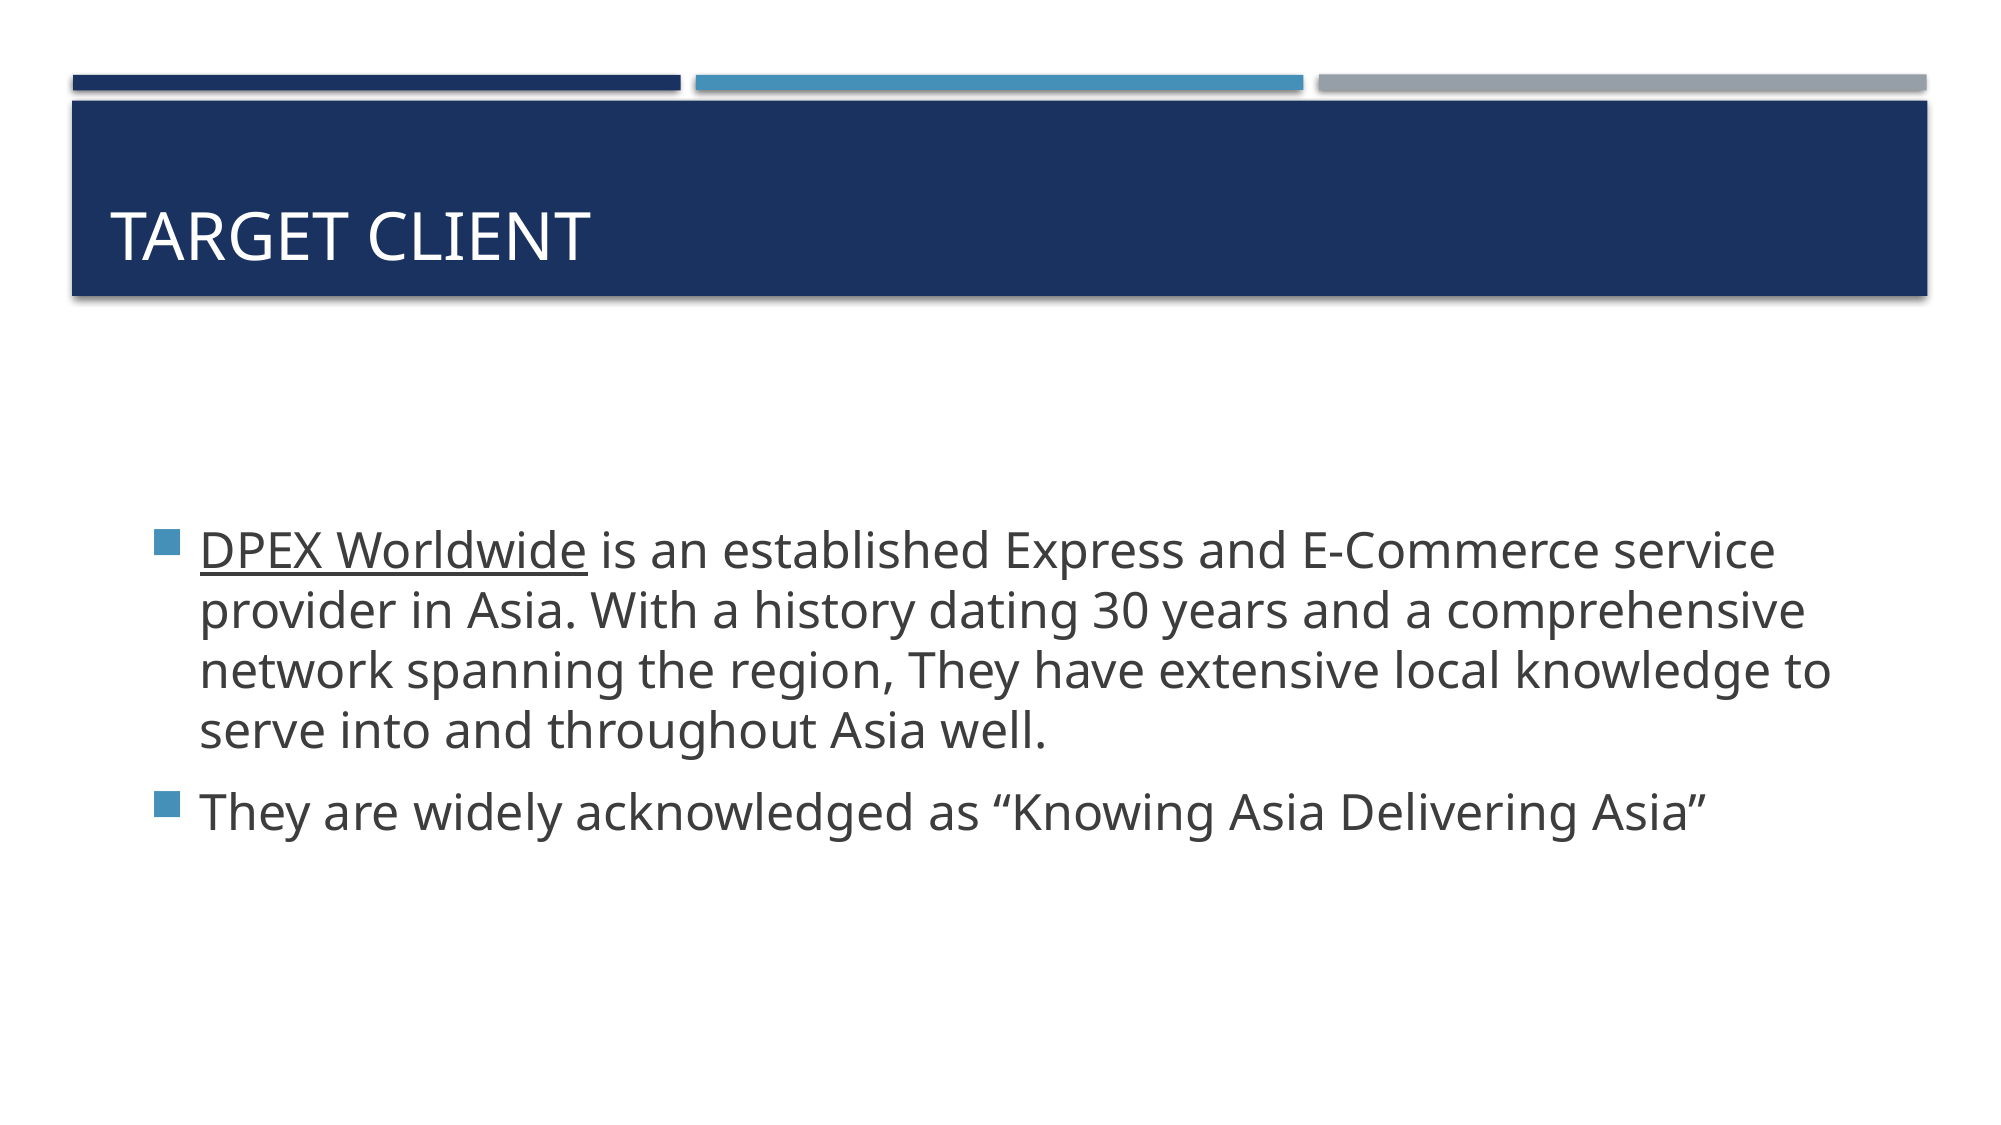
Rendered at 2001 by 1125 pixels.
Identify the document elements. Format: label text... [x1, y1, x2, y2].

list DPEX Worldwide is an established Express and E-Commerce service provider in Asia. With a history dating 30 years and a comprehensive network spanning the region, They have extensive local knowledge to serve into and throughout Asia well. They are widely acknowledged as “Knowing Asia Delivering Asia” [134, 364, 1866, 995]
title TARGET CLIENT [95, 115, 1905, 282]
